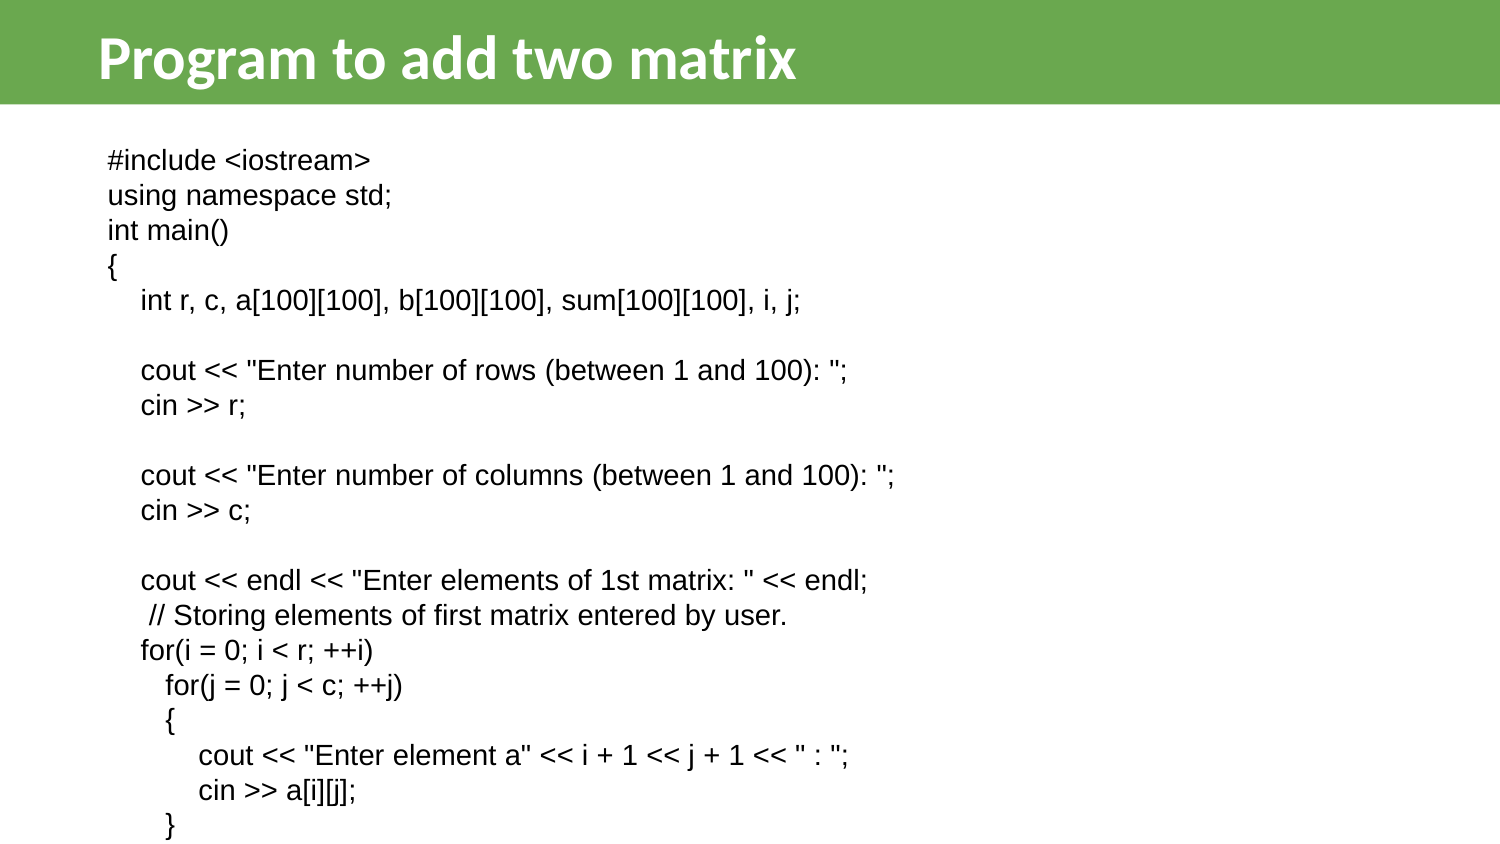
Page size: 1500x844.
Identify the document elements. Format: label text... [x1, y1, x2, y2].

text_box Program to add two matrix [83, 2, 1161, 138]
text_box #include <iostream> using namespace std; int main() { int r, c, a[100][100], b[100][100], sum[100][100], i, j; cout << "Enter number of rows (between 1 and 100): "; cin >> r; cout << "Enter number of columns (between 1 and 100): "; cin >> c; cout << endl << "Enter elements of 1st matrix: " << endl; // Storing elements of first matrix entered by user. for(i = 0; i < r; ++i) for(j = 0; j < c; ++j) { cout << "Enter element a" << i + 1 << j + 1 << " : "; cin >> a[i][j]; } [92, 126, 1408, 759]
